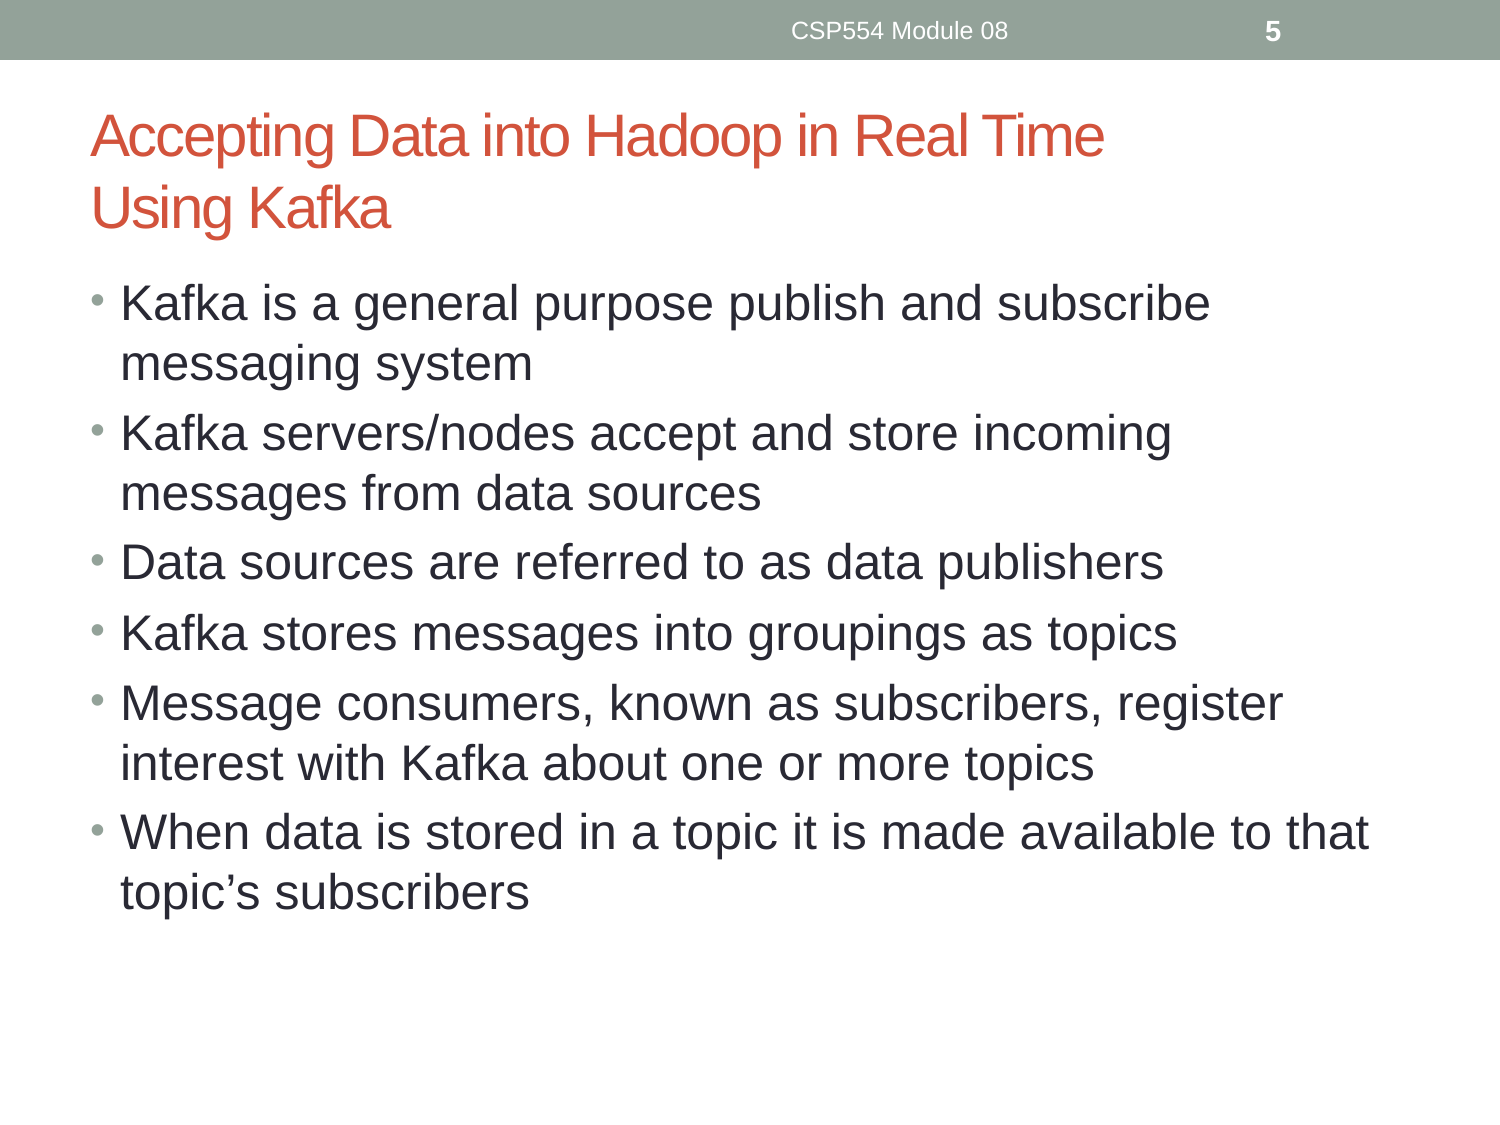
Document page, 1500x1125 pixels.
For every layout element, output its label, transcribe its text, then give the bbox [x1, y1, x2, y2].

title Accepting Data into Hadoop in Real Time Using Kafka [75, 87, 1425, 250]
slide_number 5 [1250, 3, 1425, 57]
footer CSP554 Module 08 [562, 3, 1238, 57]
list Kafka is a general purpose publish and subscribe messaging system Kafka servers/nodes accept and store incoming messages from data sources Data sources are referred to as data publishers Kafka stores messages into groupings as topics Message consumers, known as subscribers, register interest with Kafka about one or more topics When data is stored in a topic it is made available to that topic’s subscribers [75, 262, 1425, 1063]
